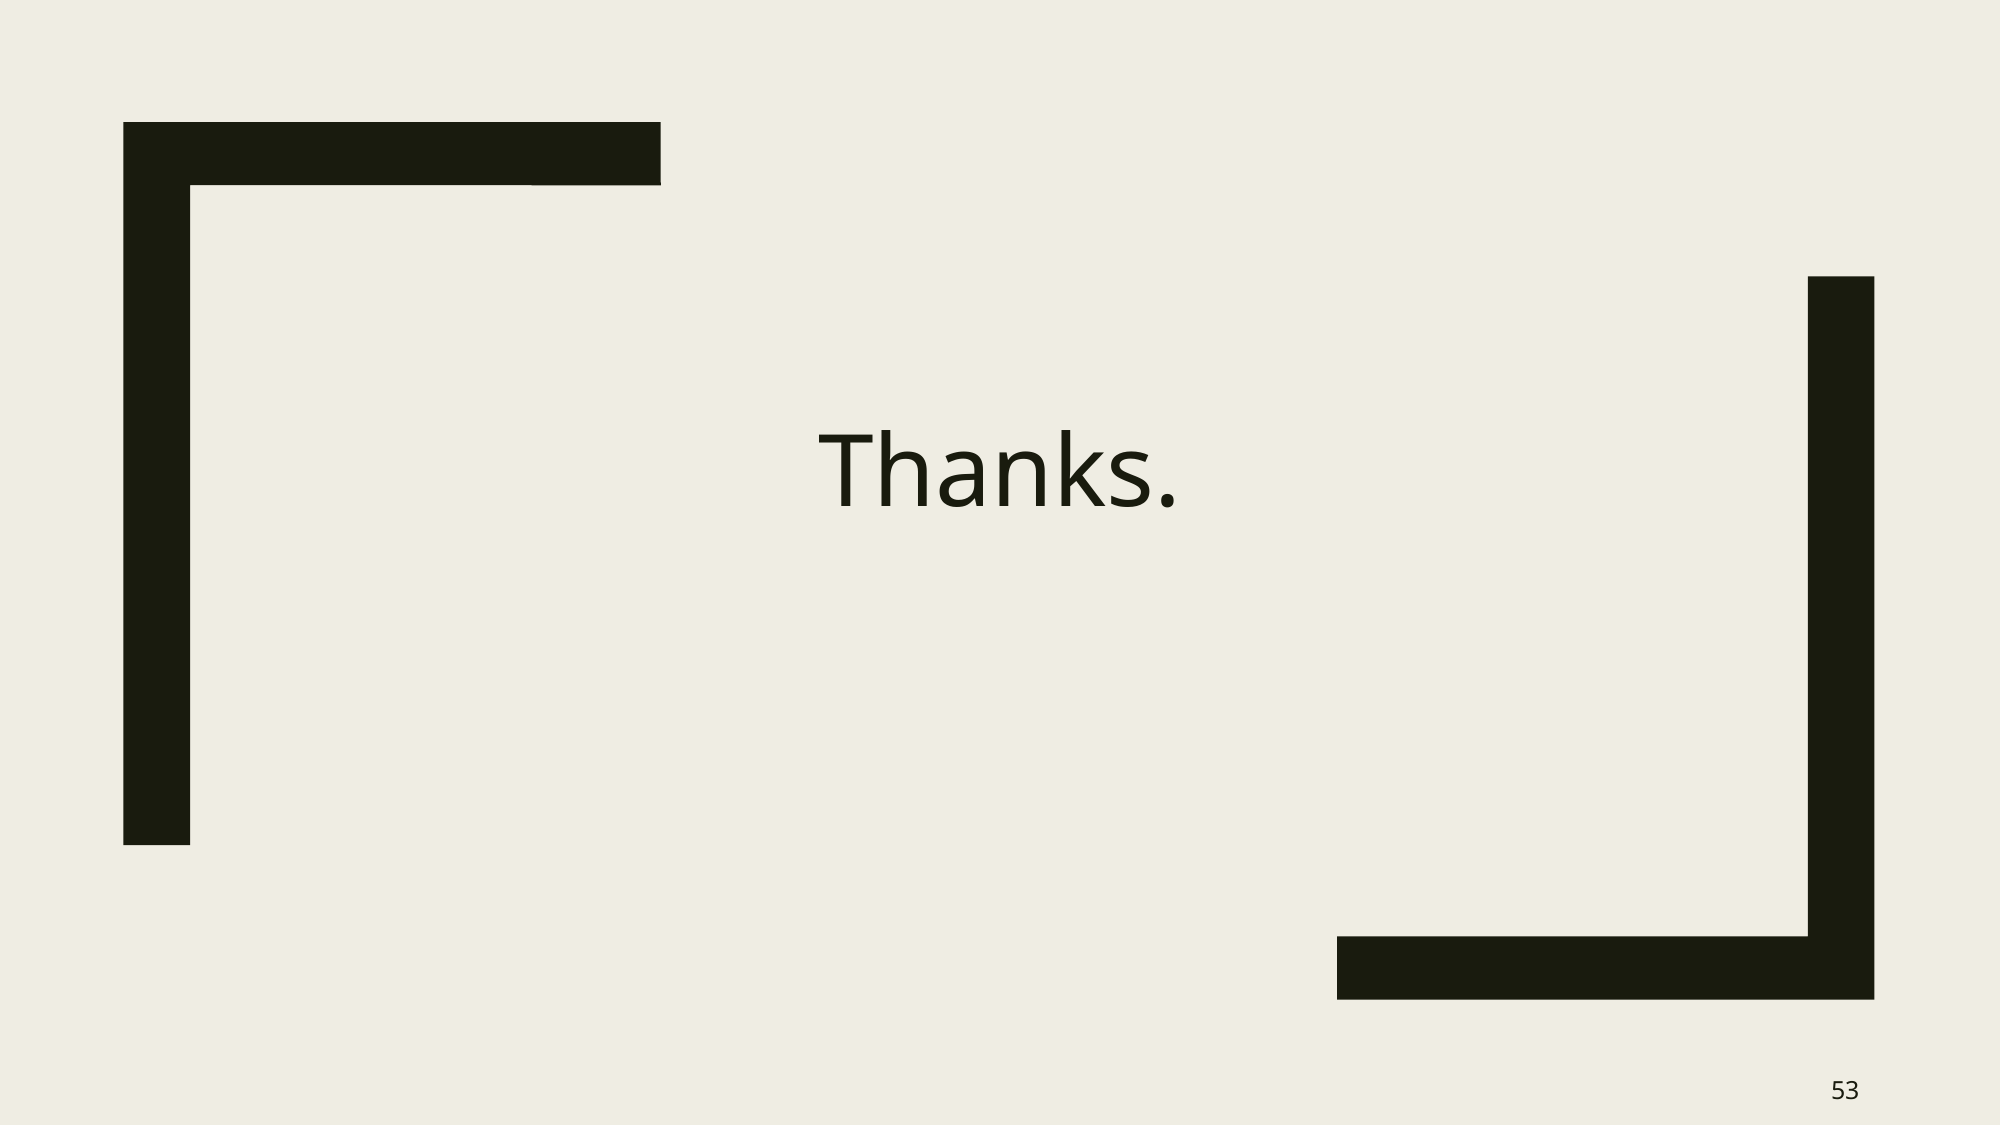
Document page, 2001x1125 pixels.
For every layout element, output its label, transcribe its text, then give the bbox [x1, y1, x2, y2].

slide_number 53 [1612, 1058, 1875, 1125]
subtitle Thanks. [439, 384, 1561, 563]
